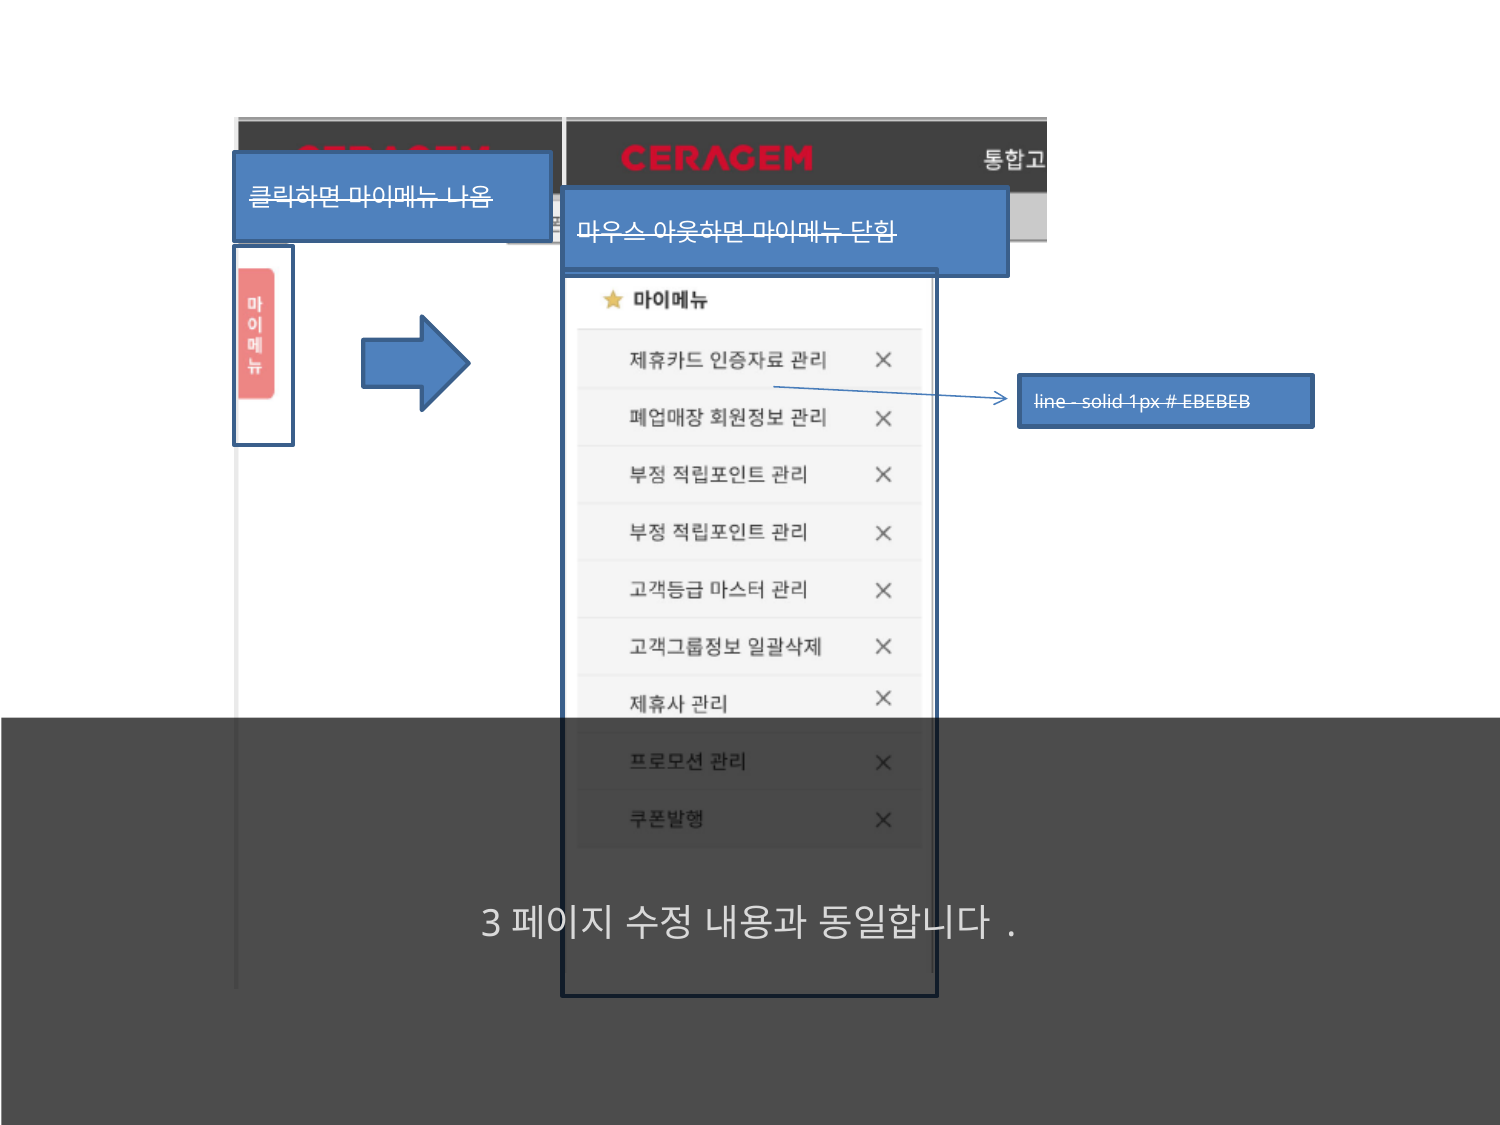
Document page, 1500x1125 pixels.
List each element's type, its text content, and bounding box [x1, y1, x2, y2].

text_box 3페이지 수정 내용과 동일합니다. [0, 715, 1500, 1125]
picture [234, 116, 1048, 990]
text_box line - solid 1px # EBEBEB [1051, 373, 1315, 429]
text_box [773, 386, 1009, 399]
